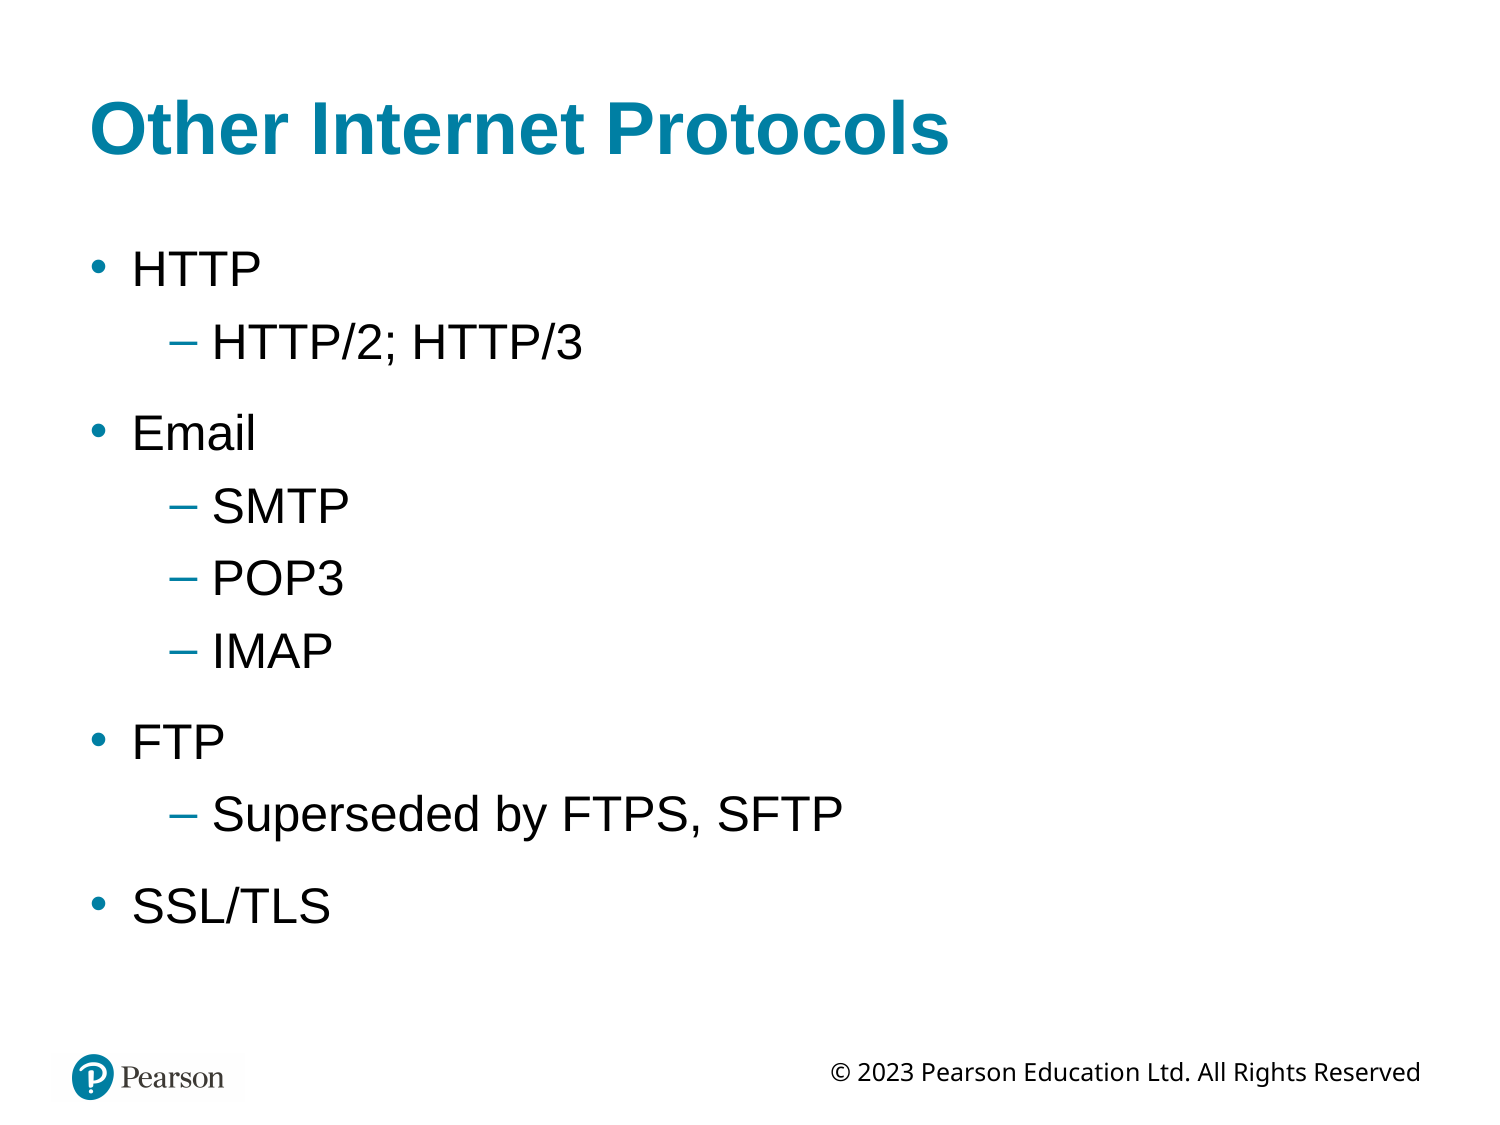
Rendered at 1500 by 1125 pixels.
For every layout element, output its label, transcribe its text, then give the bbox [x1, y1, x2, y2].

title Other Internet Protocols [75, 4, 1425, 185]
picture [51, 1053, 245, 1102]
list HTTP HTTP/2; HTTP/3 Email SMTP POP3 IMAP FTP Superseded by FTPS, SFTP SSL/TLS [75, 221, 1426, 1009]
